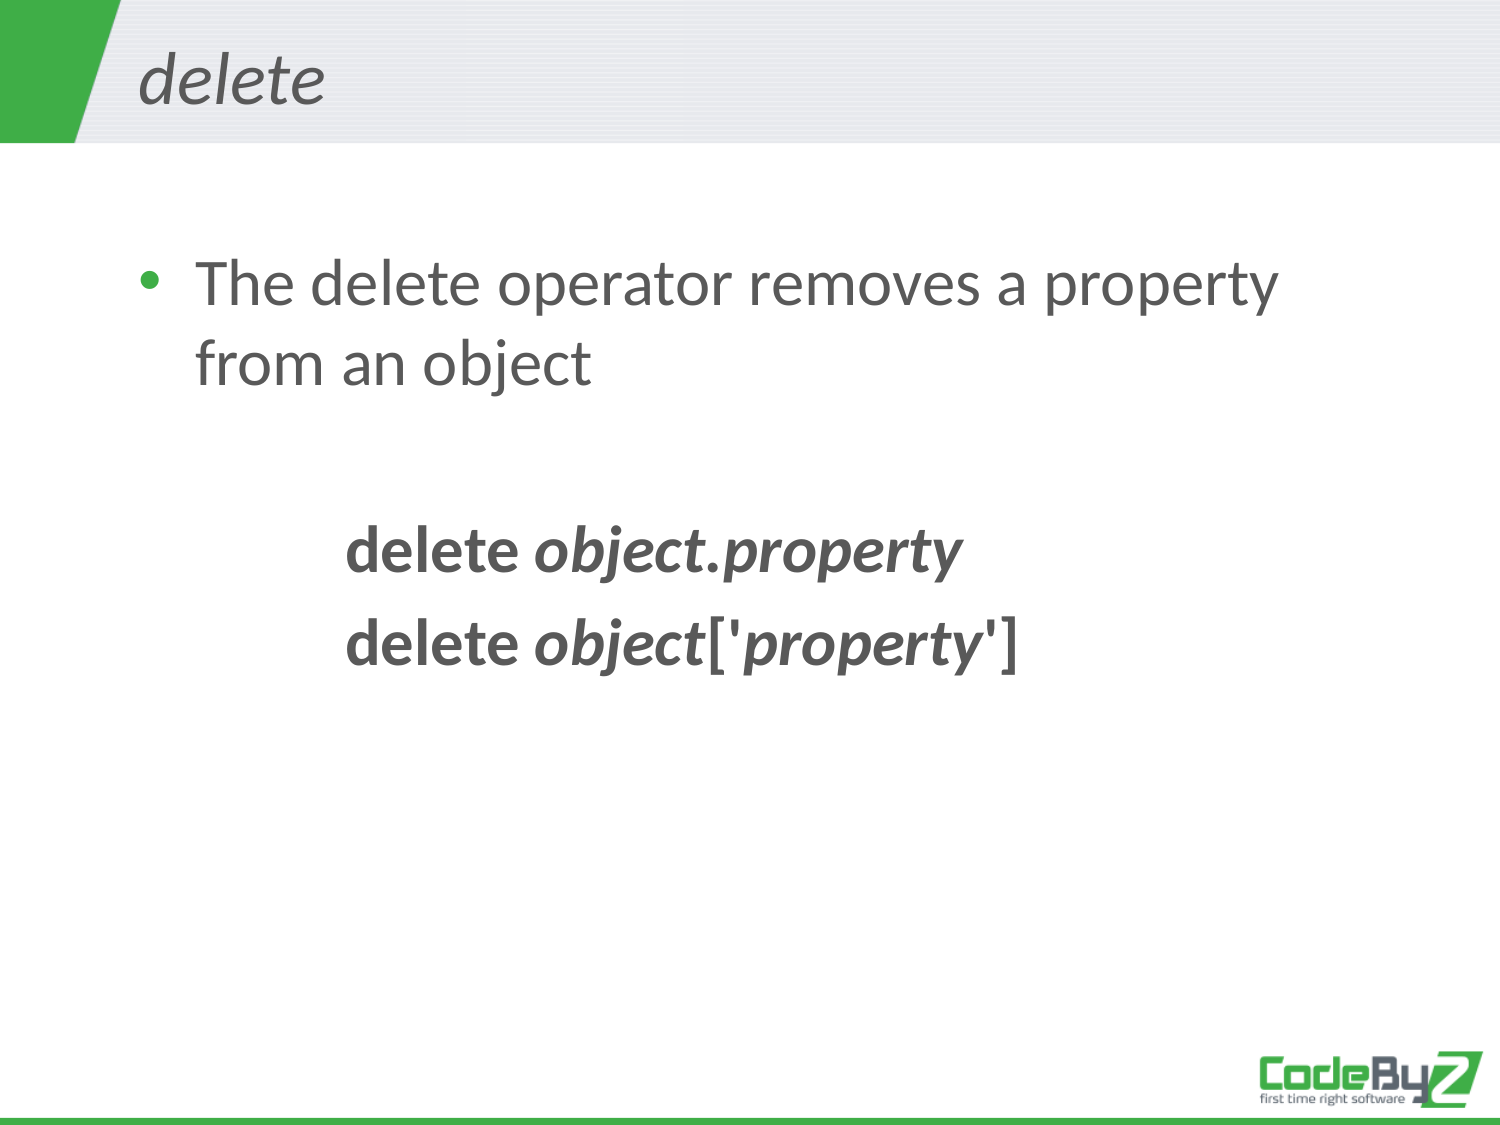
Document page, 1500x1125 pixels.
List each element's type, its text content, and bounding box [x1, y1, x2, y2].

list The delete operator removes a property from an object delete object.property delete object['property'] [123, 231, 1425, 975]
picture [0, 0, 1500, 1117]
title delete [123, 0, 1425, 149]
